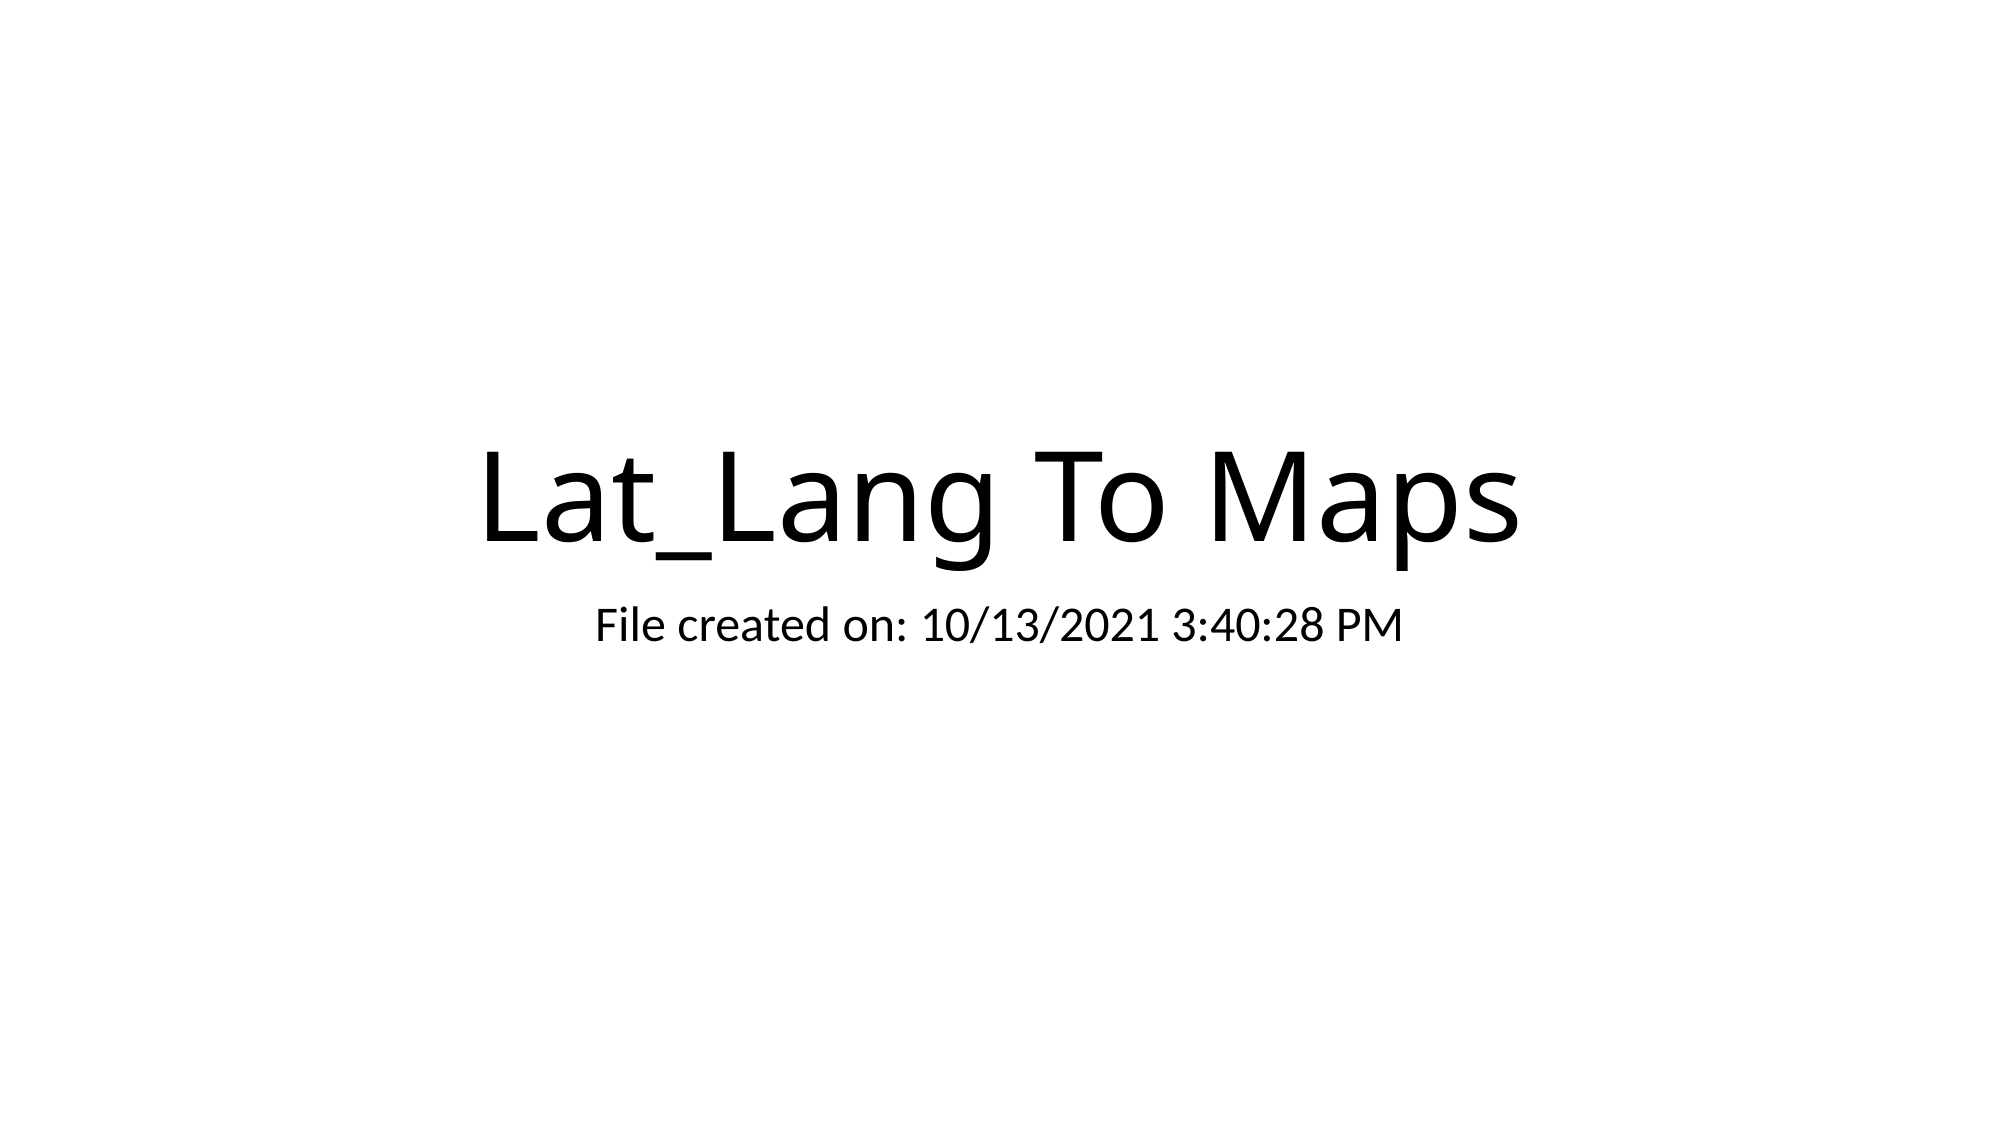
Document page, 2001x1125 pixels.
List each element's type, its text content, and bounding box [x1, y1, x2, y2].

title Lat_Lang To Maps [249, 184, 1750, 576]
subtitle File created on: 10/13/2021 3:40:28 PM [249, 590, 1750, 863]
